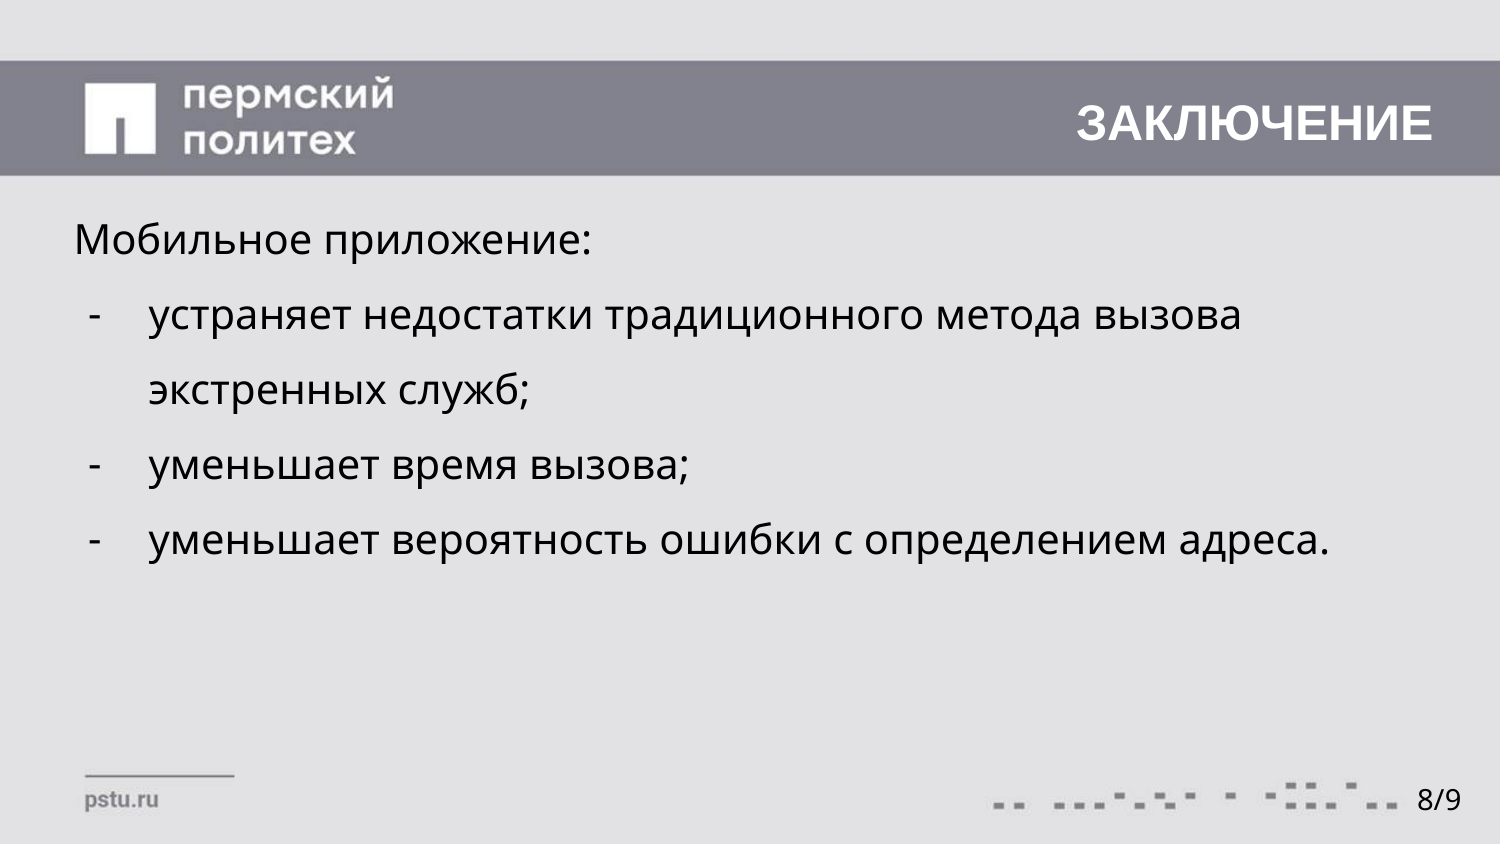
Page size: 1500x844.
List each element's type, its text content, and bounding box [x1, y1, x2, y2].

text_box 8/9 [1376, 773, 1477, 824]
title ЗАКЛЮЧЕНИЕ [832, 79, 1449, 162]
picture [0, 0, 1500, 844]
list Мобильное приложение: устраняет недостатки традиционного метода вызова экстренных служб; уменьшает время вызова; уменьшает вероятность ошибки с определением адреса. [58, 197, 1442, 800]
